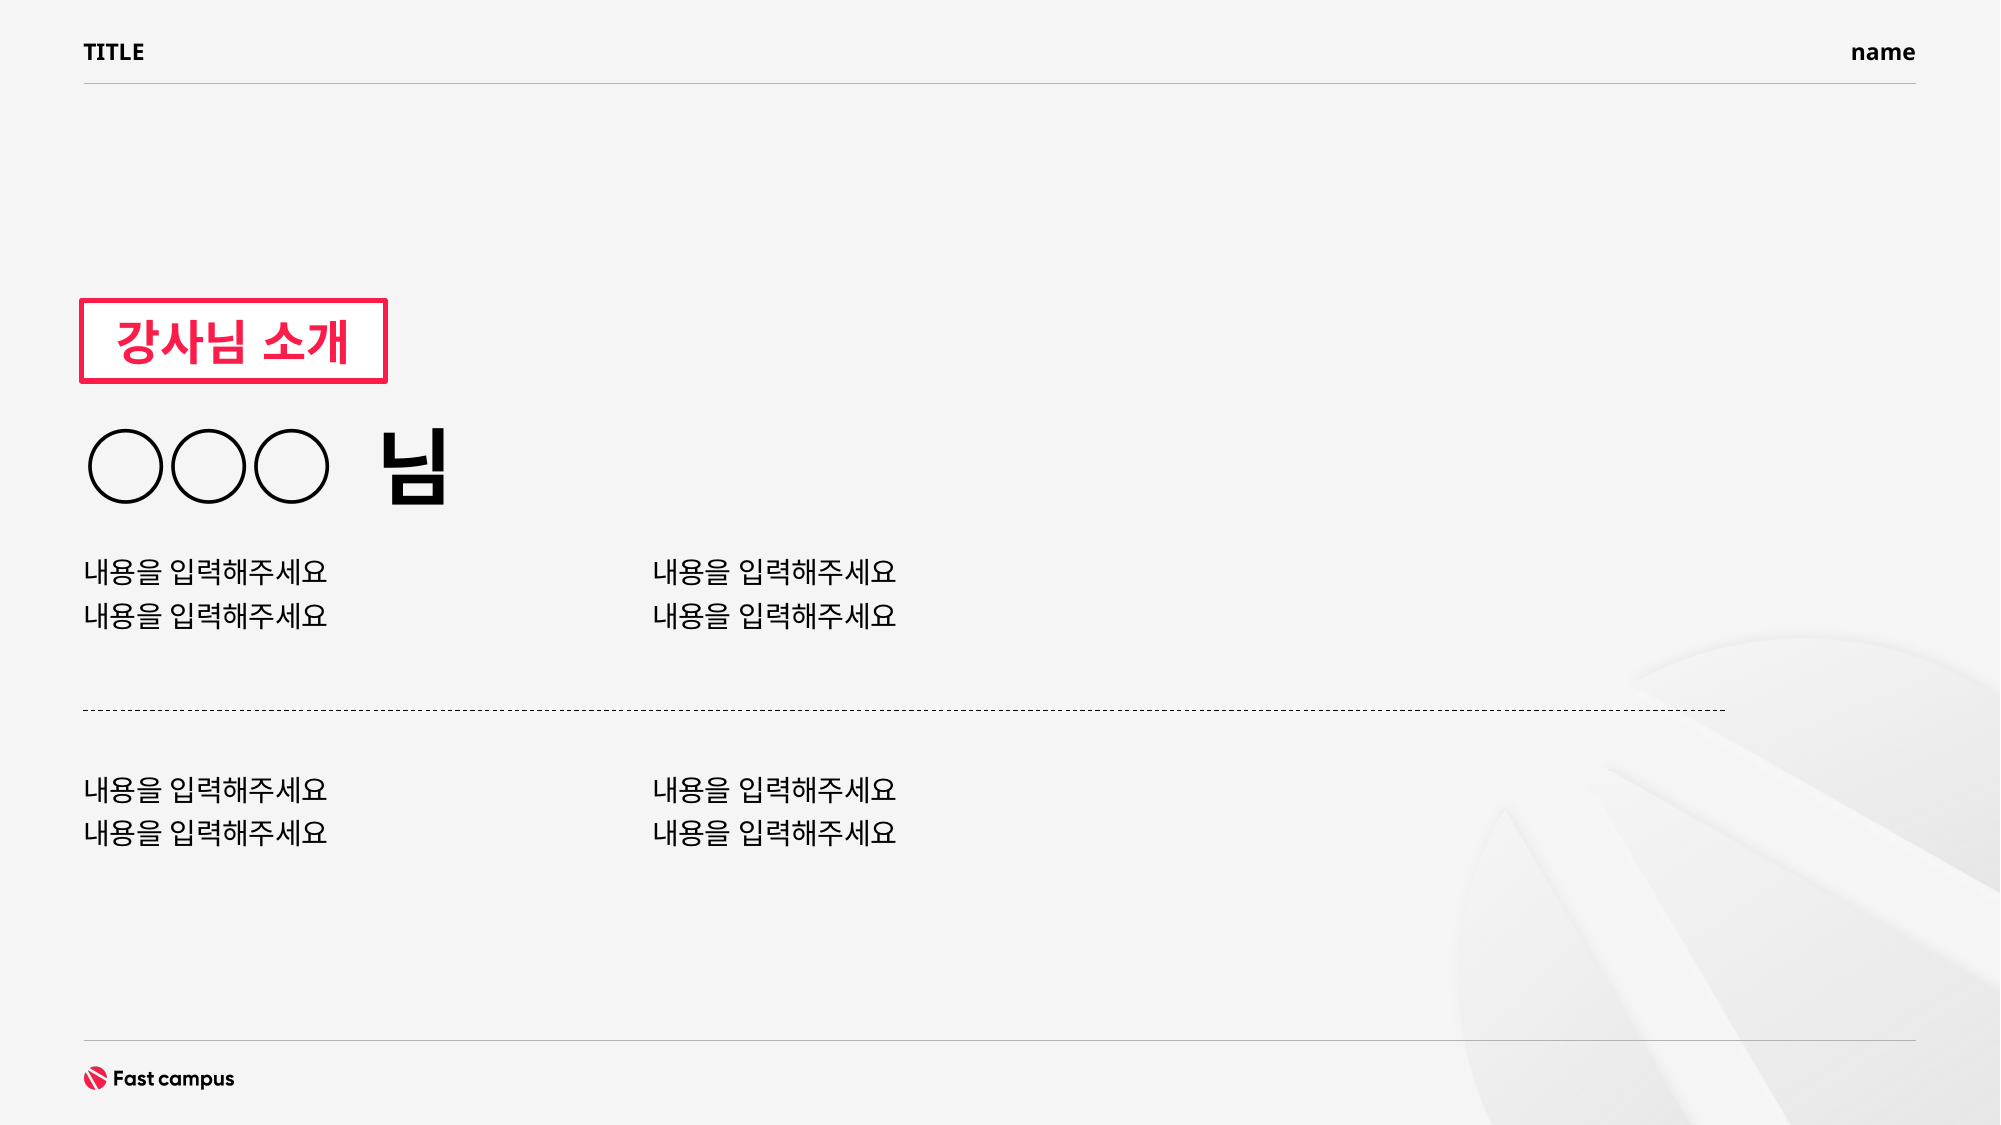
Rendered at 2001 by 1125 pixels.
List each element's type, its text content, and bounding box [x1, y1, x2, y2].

list 내용을 입력해주세요 내용을 입력해주세요 [68, 756, 621, 904]
picture [60, 1047, 258, 1109]
list name [1055, 29, 1931, 73]
list ○○○ 님 [70, 407, 957, 532]
list TITLE [68, 29, 944, 73]
list 내용을 입력해주세요 내용을 입력해주세요 [68, 538, 621, 687]
list 내용을 입력해주세요 내용을 입력해주세요 [637, 756, 1190, 904]
list 강사님 소개 [79, 298, 388, 384]
list 내용을 입력해주세요 내용을 입력해주세요 [637, 538, 1190, 687]
picture [1389, 288, 2000, 1125]
